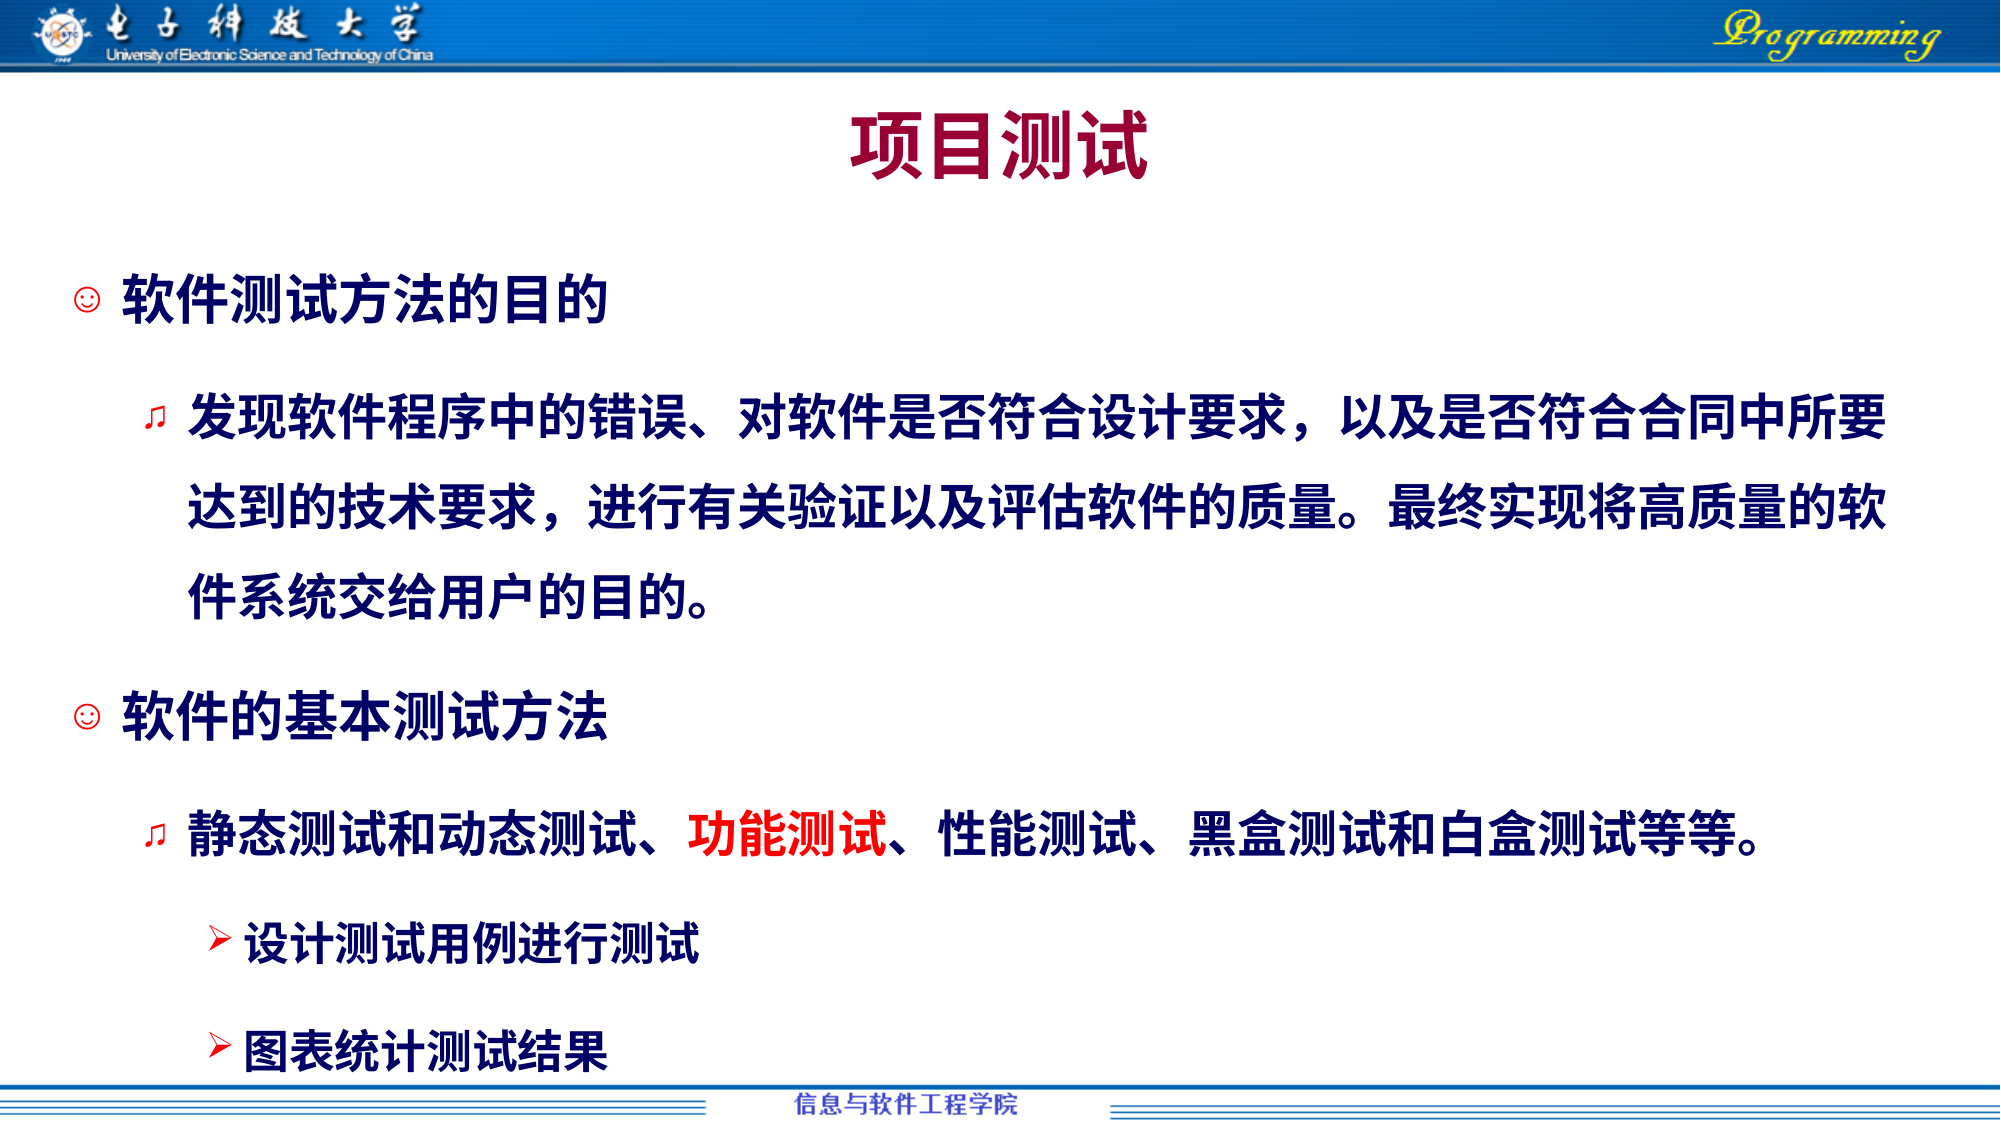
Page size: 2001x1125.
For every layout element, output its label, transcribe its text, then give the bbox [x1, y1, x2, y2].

list 软件测试方法的目的 发现软件程序中的错误、对软件是否符合设计要求，以及是否符合合同中所要达到的技术要求，进行有关验证以及评估软件的质量。最终实现将高质量的软件系统交给用户的目的。 软件的基本测试方法 静态测试和动态测试、功能测试、性能测试、黑盒测试和白盒测试等等。 设计测试用例进行测试 图表统计测试结果 [50, 224, 1950, 1075]
title 项目测试 [150, 87, 1850, 200]
picture [0, 0, 2000, 1125]
